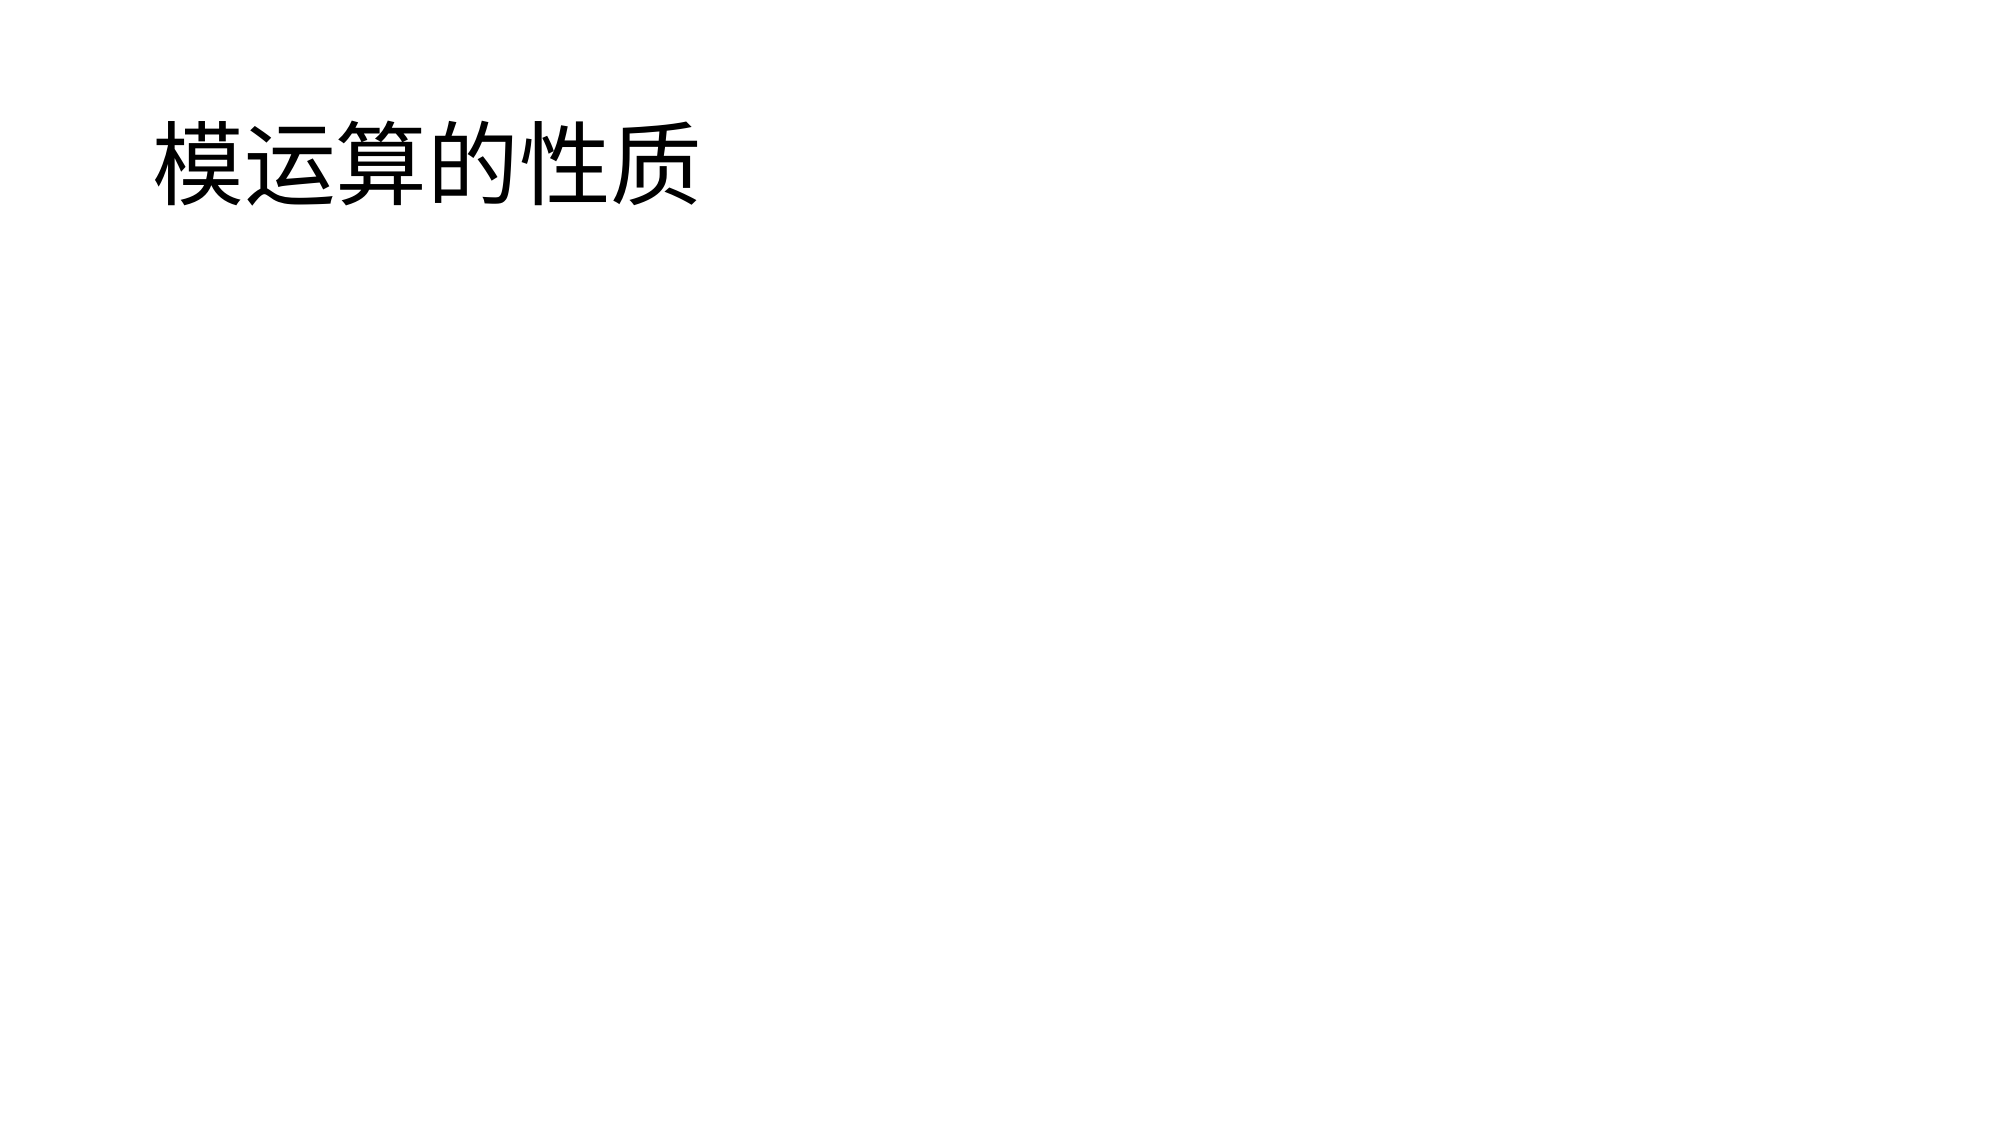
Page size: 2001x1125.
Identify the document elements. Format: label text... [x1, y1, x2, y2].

title 模运算的性质 [137, 59, 1863, 278]
